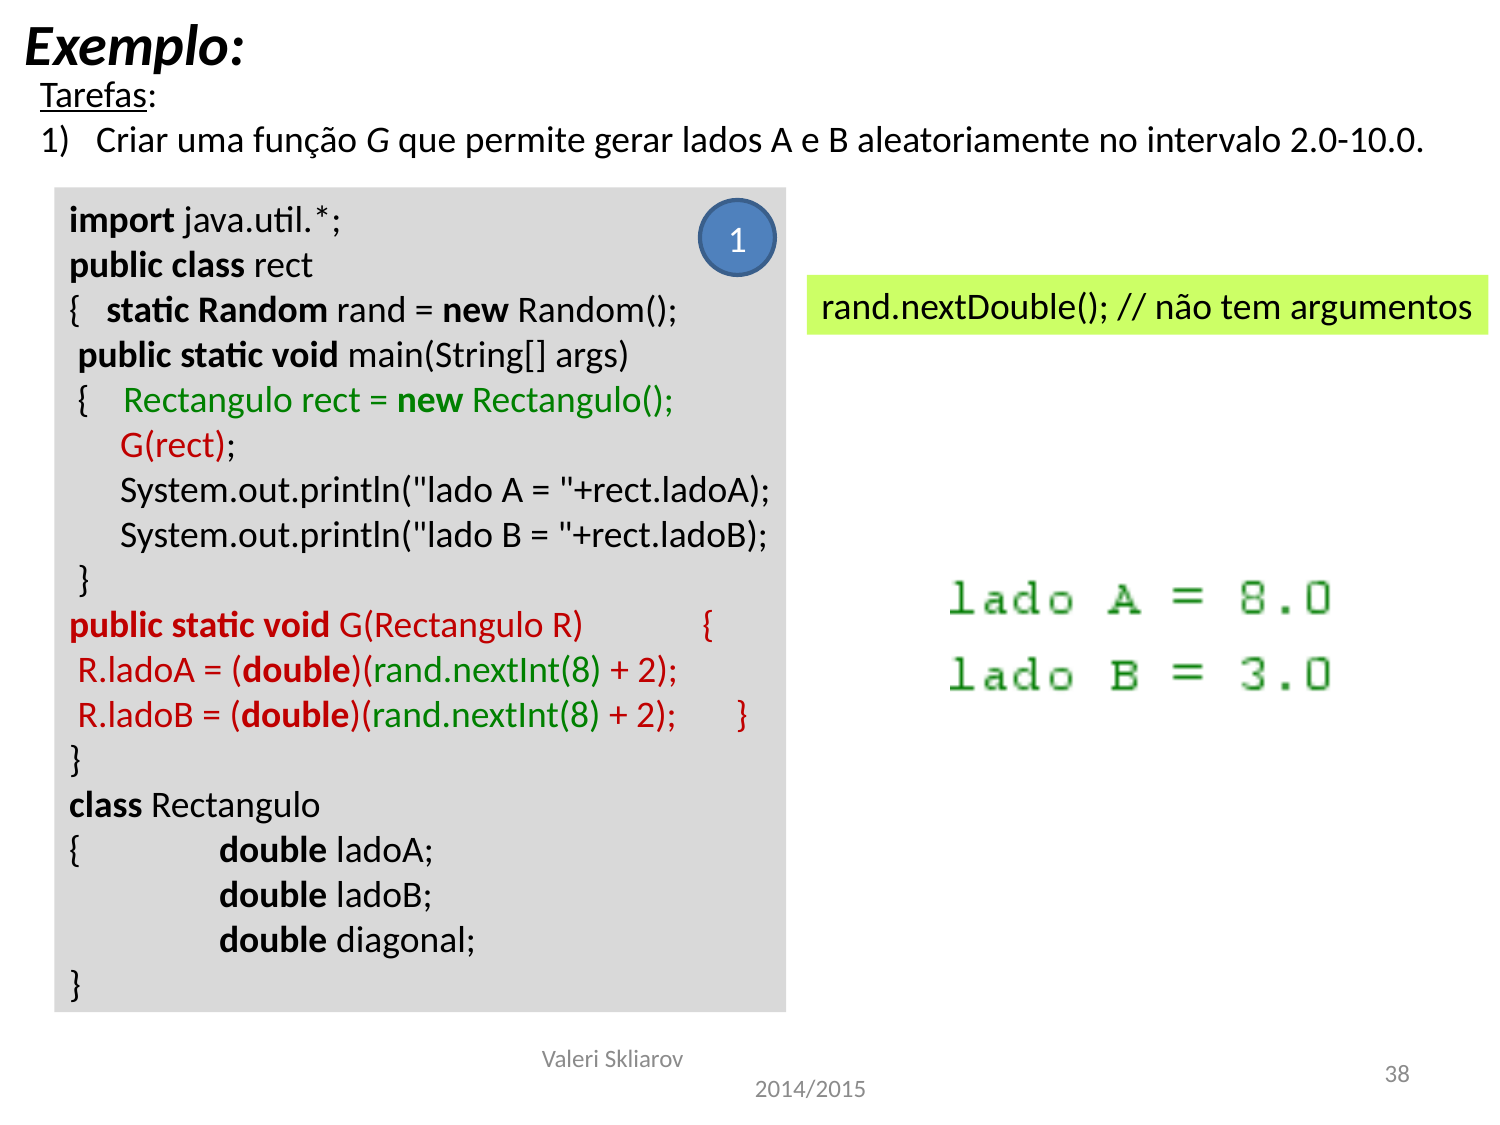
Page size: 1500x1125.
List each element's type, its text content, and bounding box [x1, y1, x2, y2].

slide_number 38 [1074, 1042, 1425, 1103]
footer Valeri Skliarov 2014/2015 [525, 1042, 1000, 1103]
picture [949, 556, 1352, 713]
text_box rand.nextDouble(); // não tem argumentos [806, 274, 1489, 335]
text_box Tarefas: Criar uma função G que permite gerar lados A e B aleatoriamente no intervalo 2.0-10.0. [24, 62, 1475, 168]
text_box Exemplo: [10, 0, 261, 85]
text_box 1 [697, 197, 778, 278]
text_box import java.util.*; public class rect { static Random rand = new Random(); public static void main(String[] args) { Rectangulo rect = new Rectangulo(); G(rect); System.out.println("lado A = "+rect.ladoA); System.out.println("lado B = "+rect.ladoB); } public static void G(Rectangulo R) { R.ladoA = (double)(rand.nextInt(8) + 2); R.ladoB = (double)(rand.nextInt(8) + 2); } } class Rectangulo { double ladoA; double ladoB; double diagonal; } [54, 187, 787, 1013]
